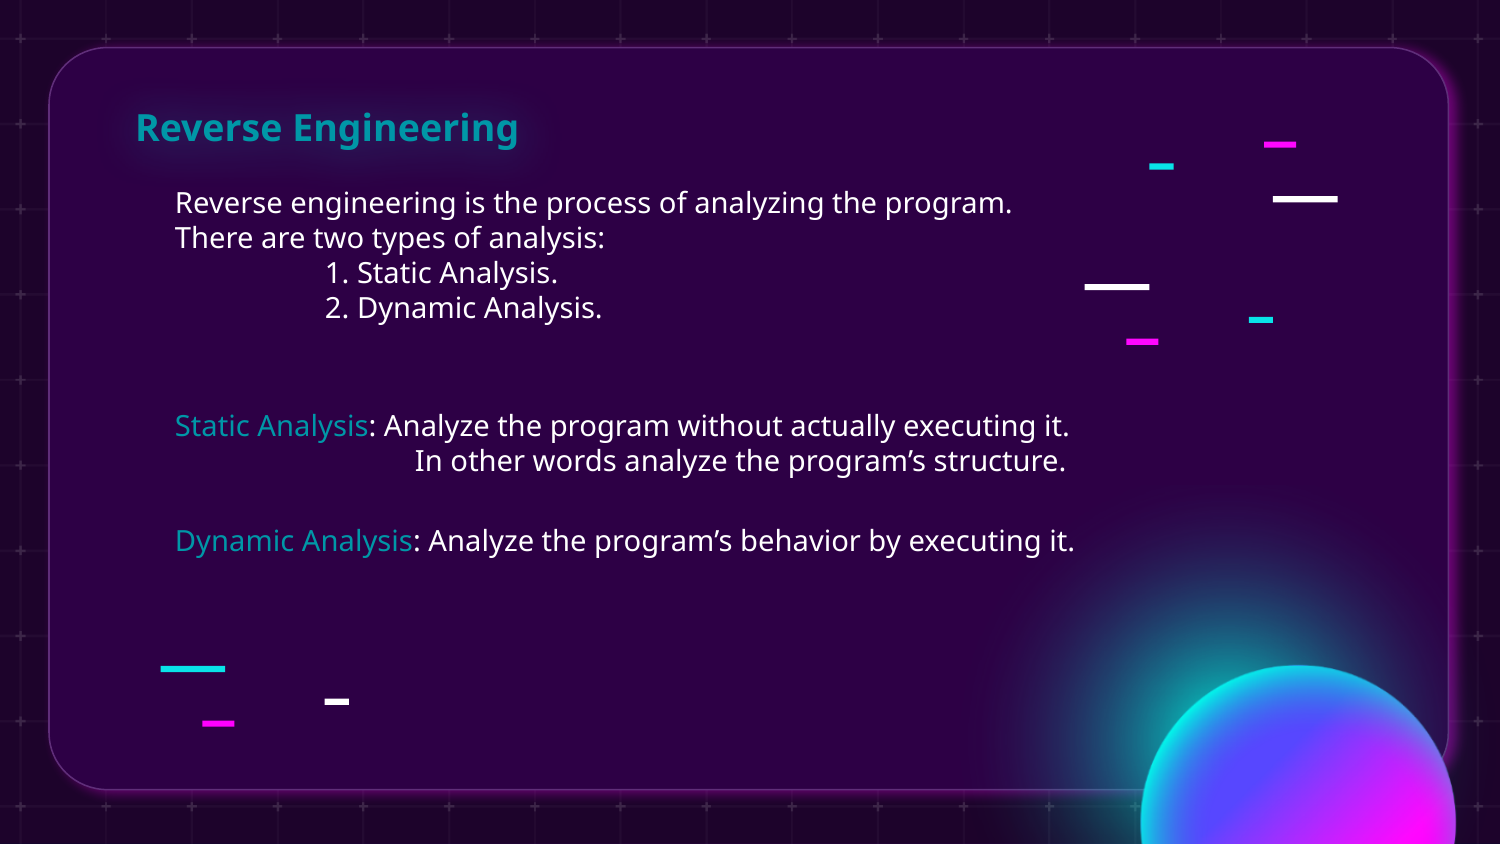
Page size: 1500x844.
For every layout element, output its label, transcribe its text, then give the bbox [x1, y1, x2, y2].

picture [949, 485, 1500, 844]
text_box Reverse engineering is the process of analyzing the program. There are two types of analysis: 1. Static Analysis. 2. Dynamic Analysis. [160, 177, 1292, 332]
title Reverse Engineering [0, 56, 782, 196]
text_box Static Analysis: Analyze the program without actually executing it. In other words analyze the program’s structure. [160, 399, 1292, 485]
text_box Dynamic Analysis: Analyze the program’s behavior by executing it. [160, 515, 944, 565]
